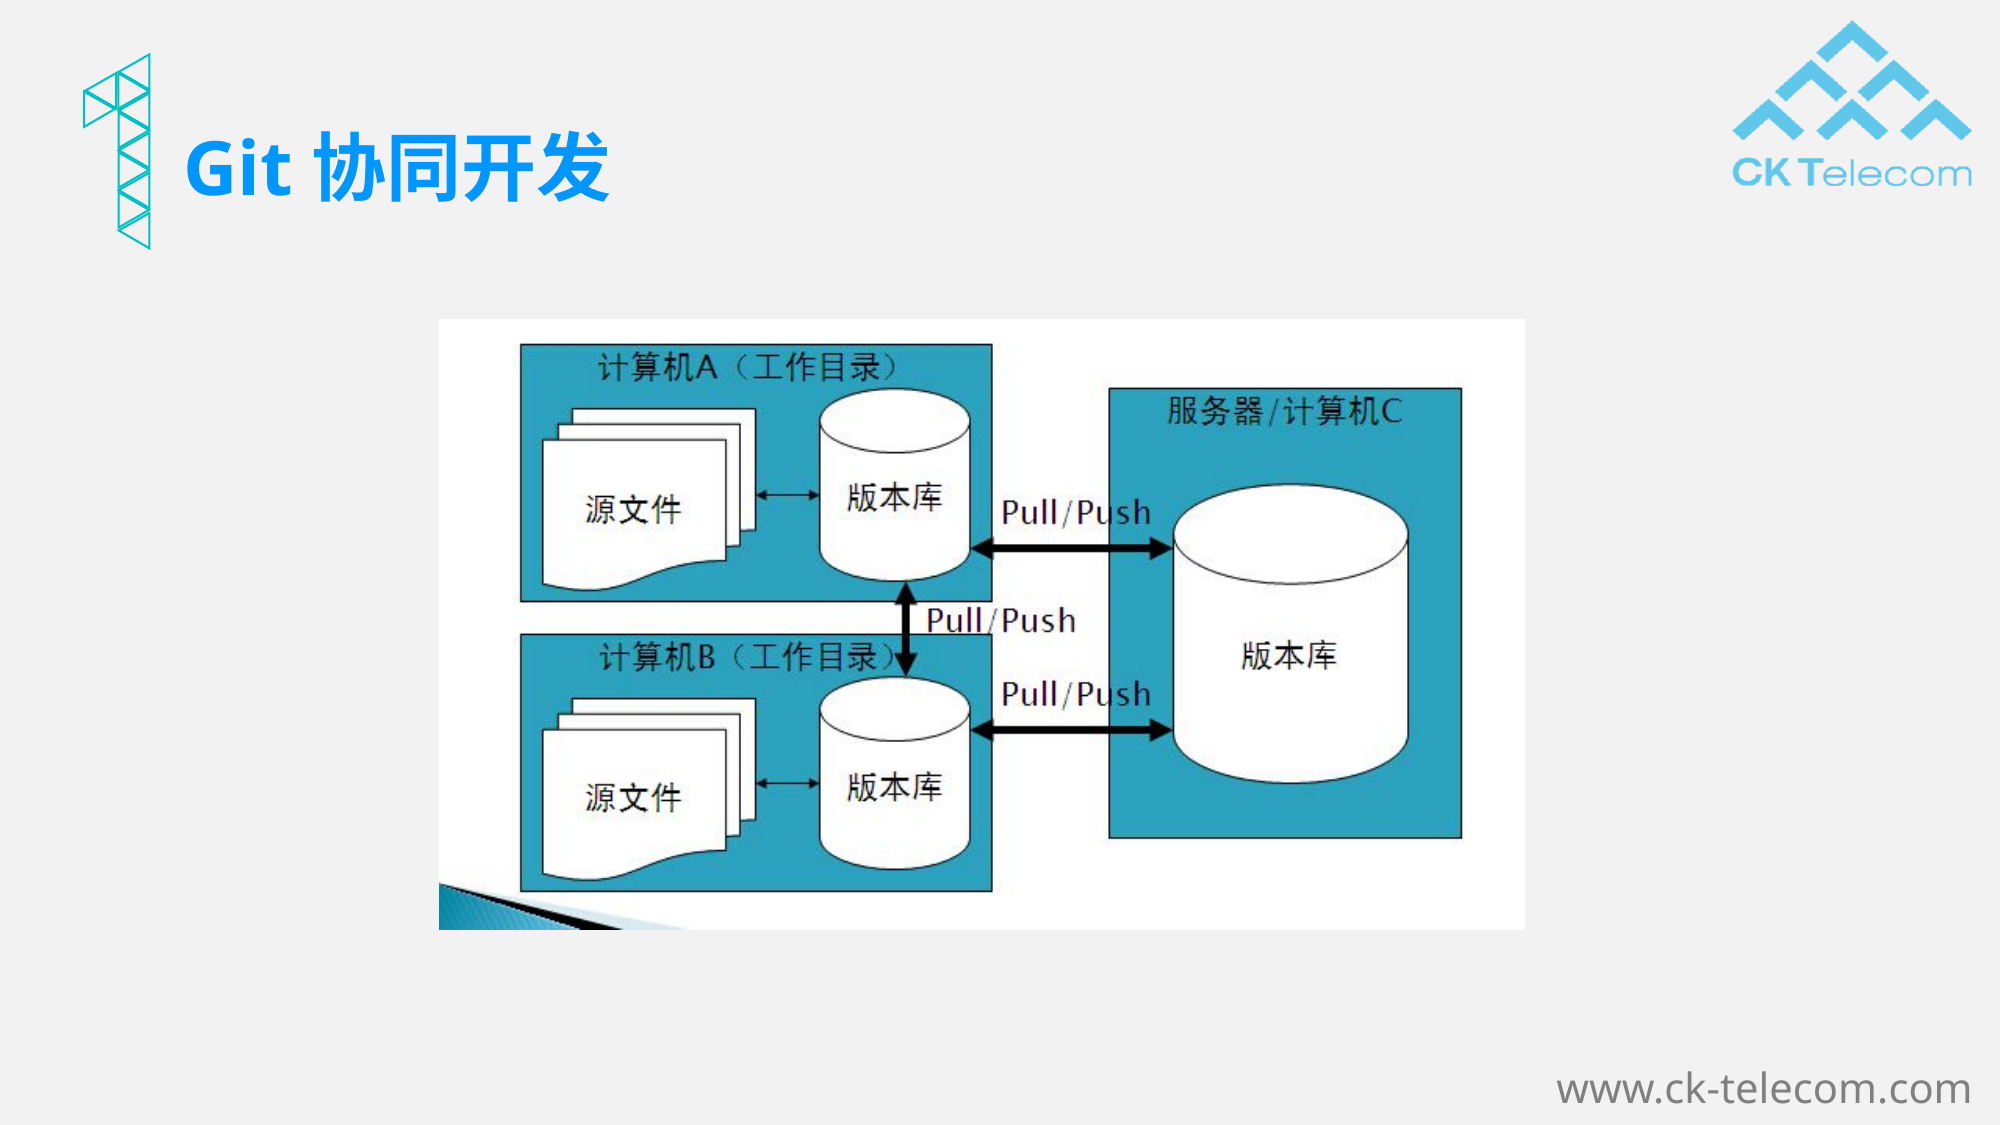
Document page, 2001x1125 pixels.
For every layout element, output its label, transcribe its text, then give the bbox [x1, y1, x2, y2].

picture [439, 319, 1525, 930]
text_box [74, 52, 160, 242]
picture [1732, 20, 1972, 187]
text_box www.ck-telecom.com [1541, 1054, 1988, 1120]
list Git协同开发 [168, 123, 821, 222]
